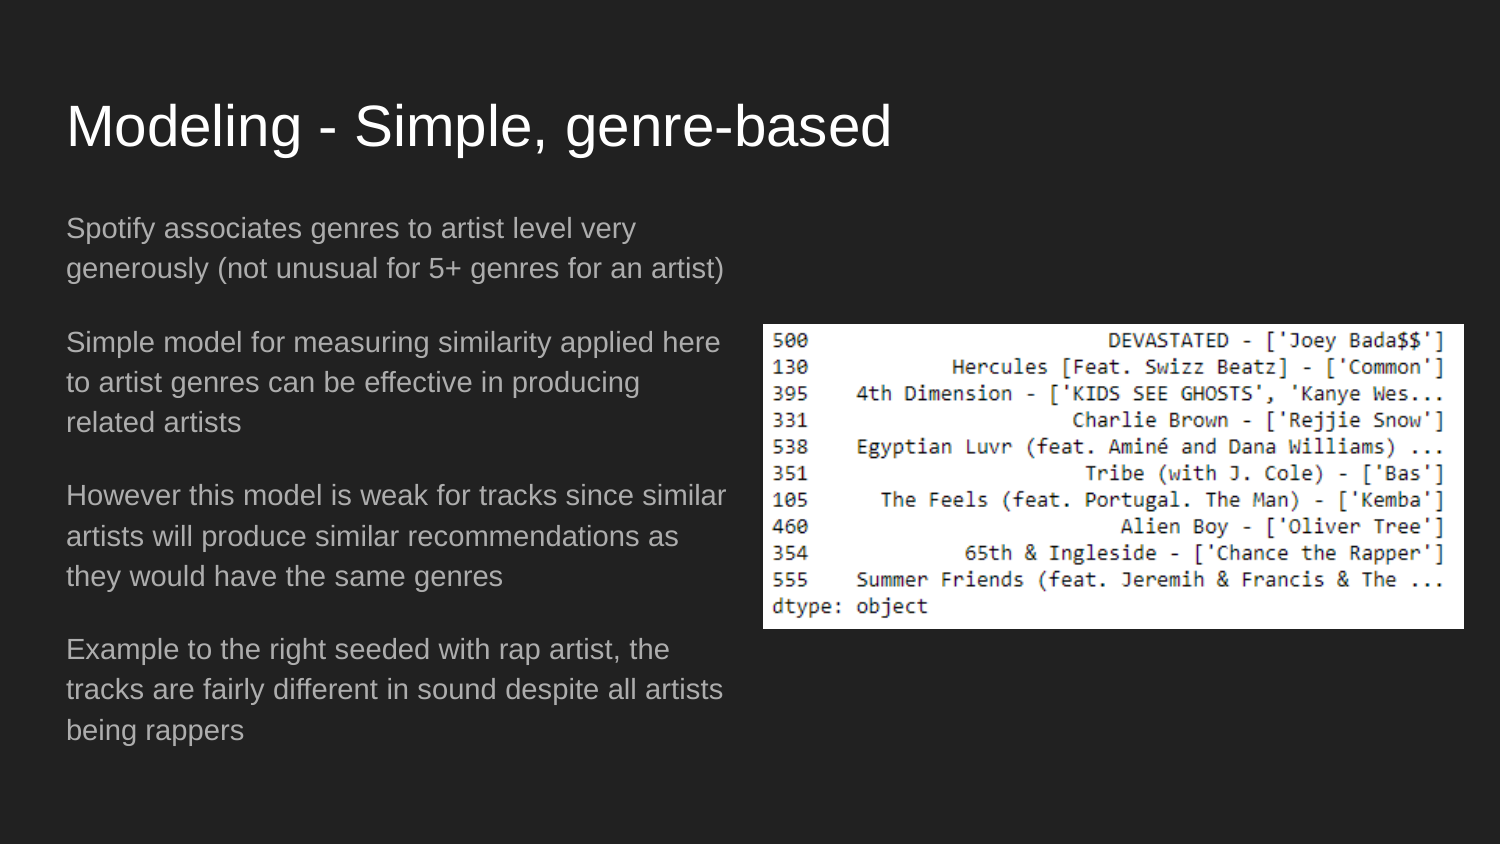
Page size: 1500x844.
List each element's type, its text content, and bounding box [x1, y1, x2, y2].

list Spotify associates genres to artist level very generously (not unusual for 5+ genres for an artist) Simple model for measuring similarity applied here to artist genres can be effective in producing related artists However this model is weak for tracks since similar artists will produce similar recommendations as they would have the same genres Example to the right seeded with rap artist, the tracks are fairly different in sound despite all artists being rappers [51, 189, 750, 750]
picture [763, 324, 1465, 629]
title Modeling - Simple, genre-based [51, 72, 1449, 167]
